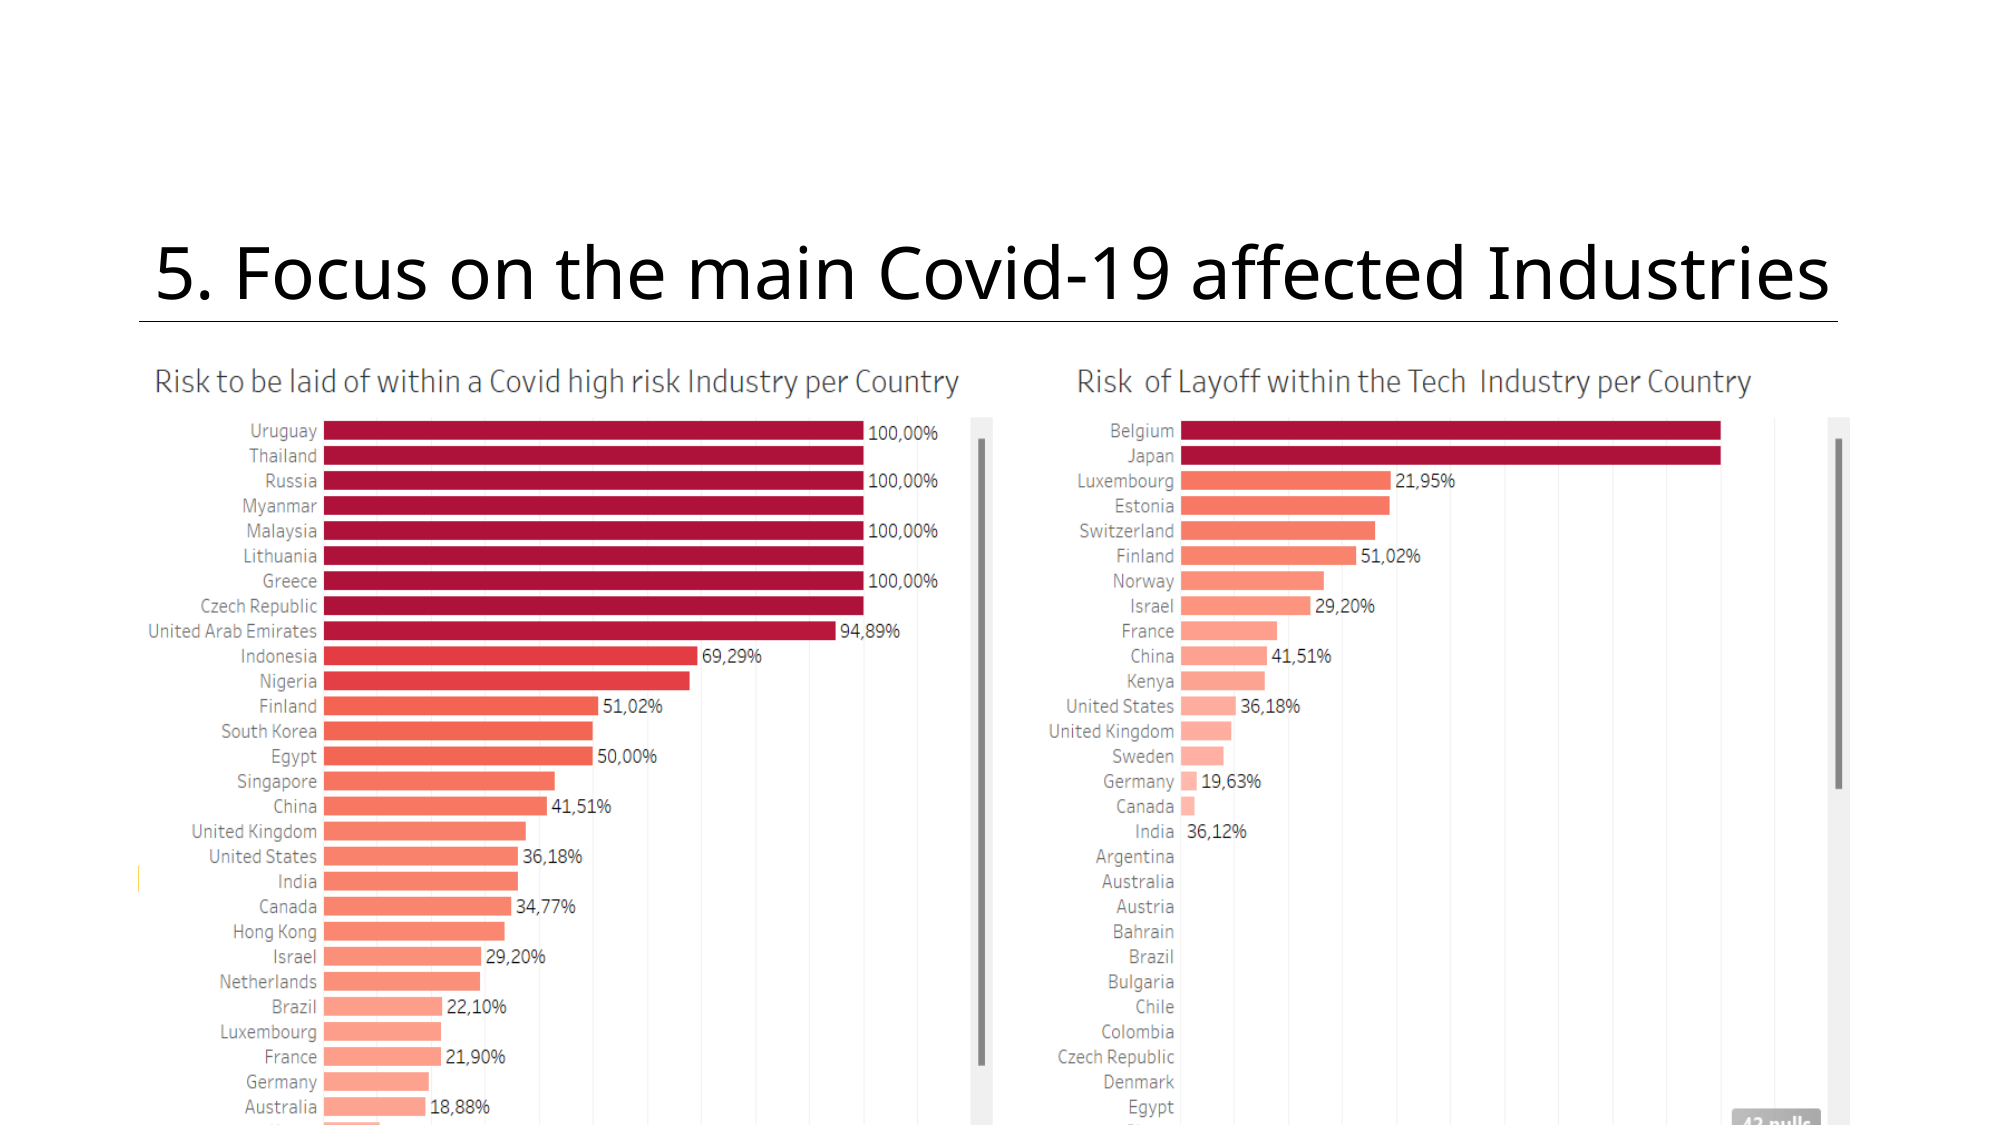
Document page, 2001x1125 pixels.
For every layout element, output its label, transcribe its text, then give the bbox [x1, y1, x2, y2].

title 5. Focus on the main Covid-19 affected Industries [139, 143, 1850, 322]
picture [139, 361, 1850, 1125]
